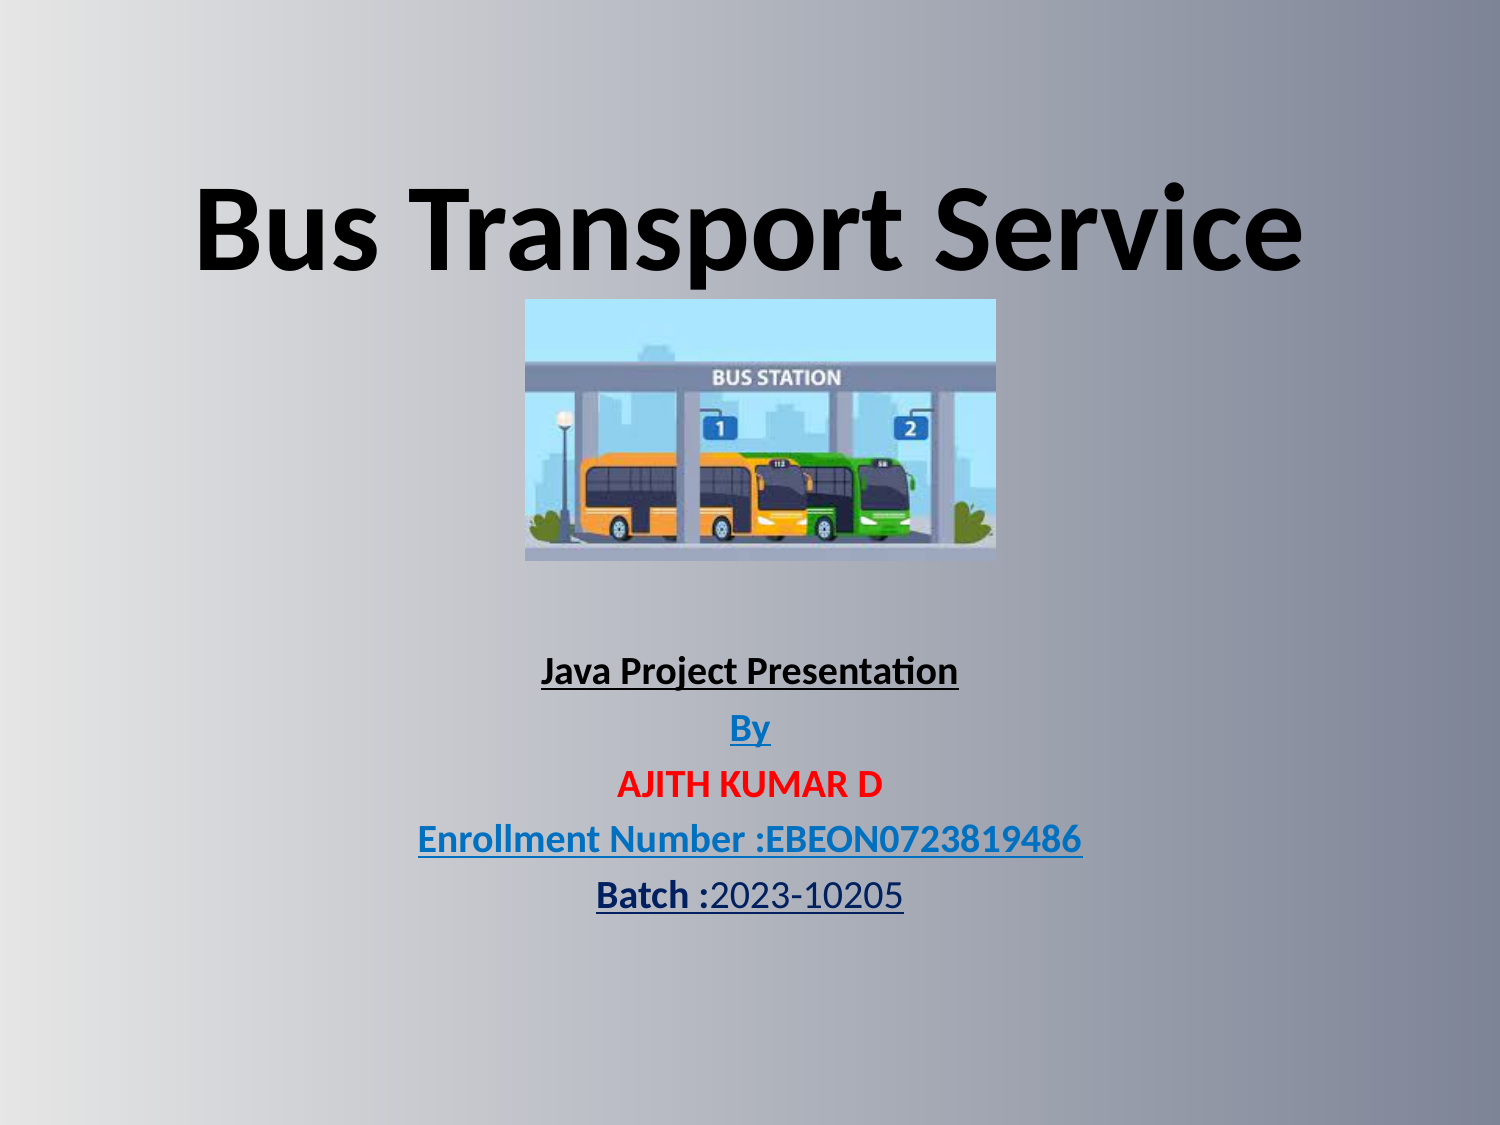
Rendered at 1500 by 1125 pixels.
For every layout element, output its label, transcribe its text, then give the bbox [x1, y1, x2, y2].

picture [524, 299, 996, 562]
title Bus Transport Service [112, 99, 1388, 342]
subtitle Java Project Presentation By AJITH KUMAR D Enrollment Number :EBEON0723819486 Batch :2023-10205 [225, 637, 1275, 925]
